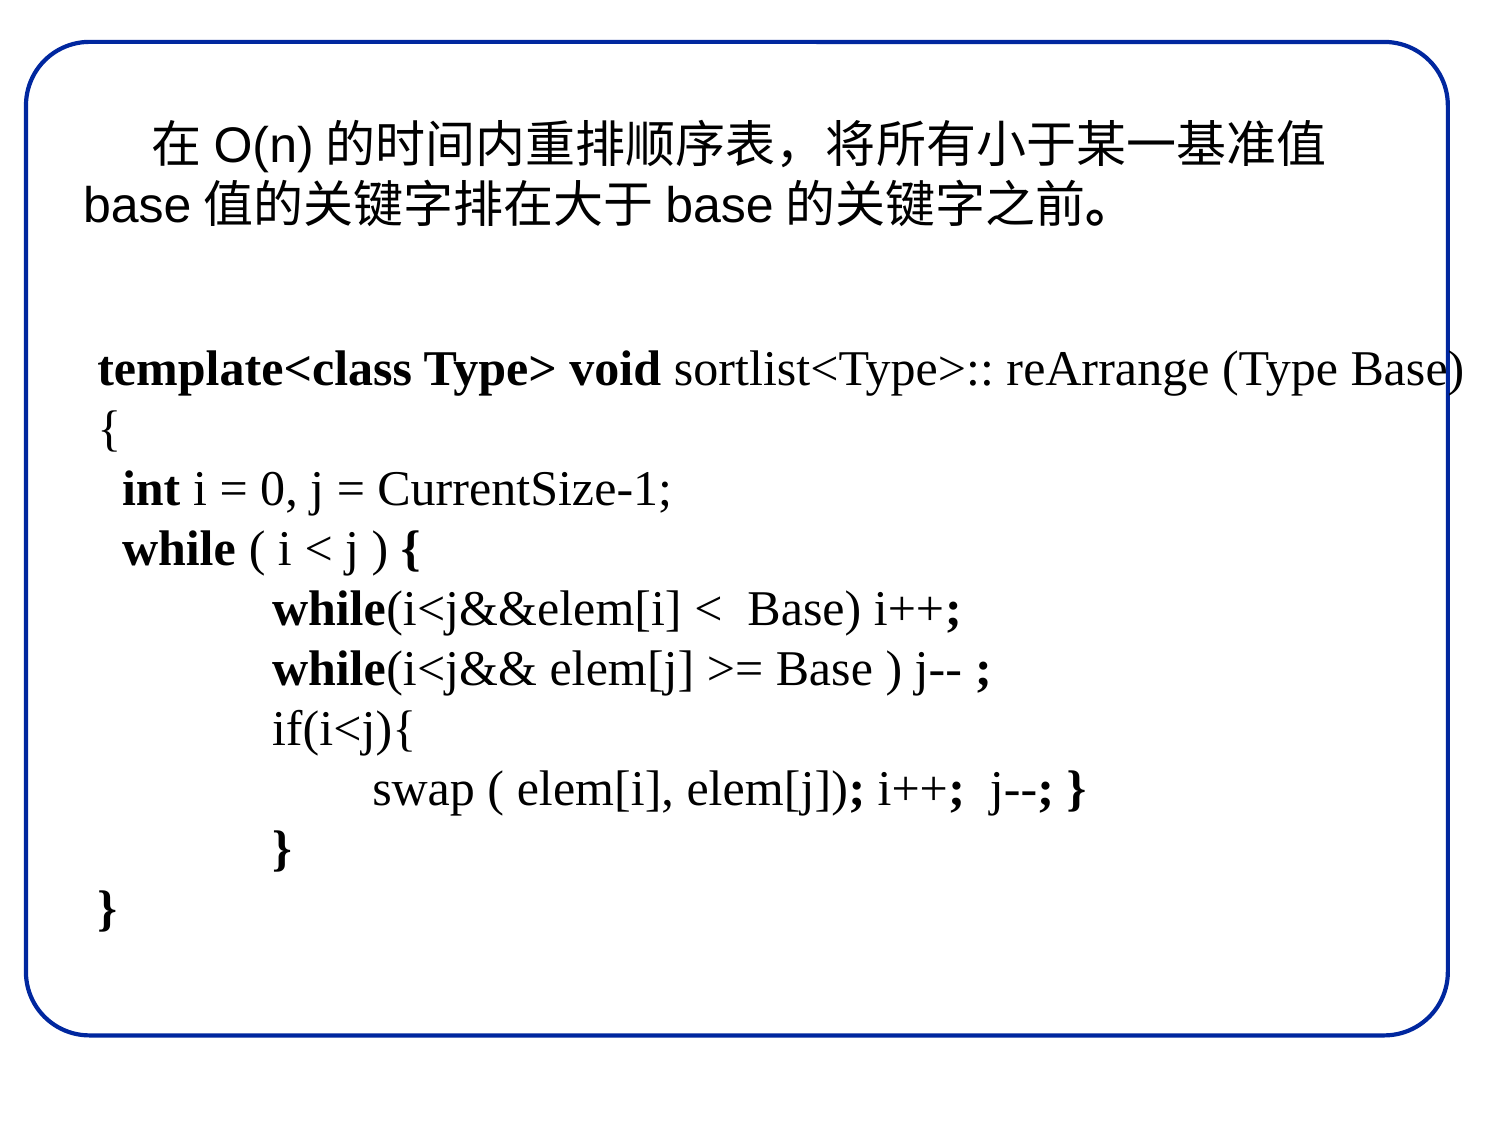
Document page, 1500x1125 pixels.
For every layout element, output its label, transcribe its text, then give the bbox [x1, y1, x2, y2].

text_box template<class Type> void sortlist<Type>:: reArrange (Type Base) { int i = 0, j = CurrentSize-1; while ( i < j ) { while(i<j&&elem[i] < Base) i++; while(i<j&& elem[j] >= Base ) j-- ; if(i<j){ swap ( elem[i], elem[j]); i++; j--; } } } [82, 328, 1493, 1003]
text_box 在O(n)的时间内重排顺序表，将所有小于某一基准值base值的关键字排在大于base的关键字之前。 [68, 105, 1378, 241]
